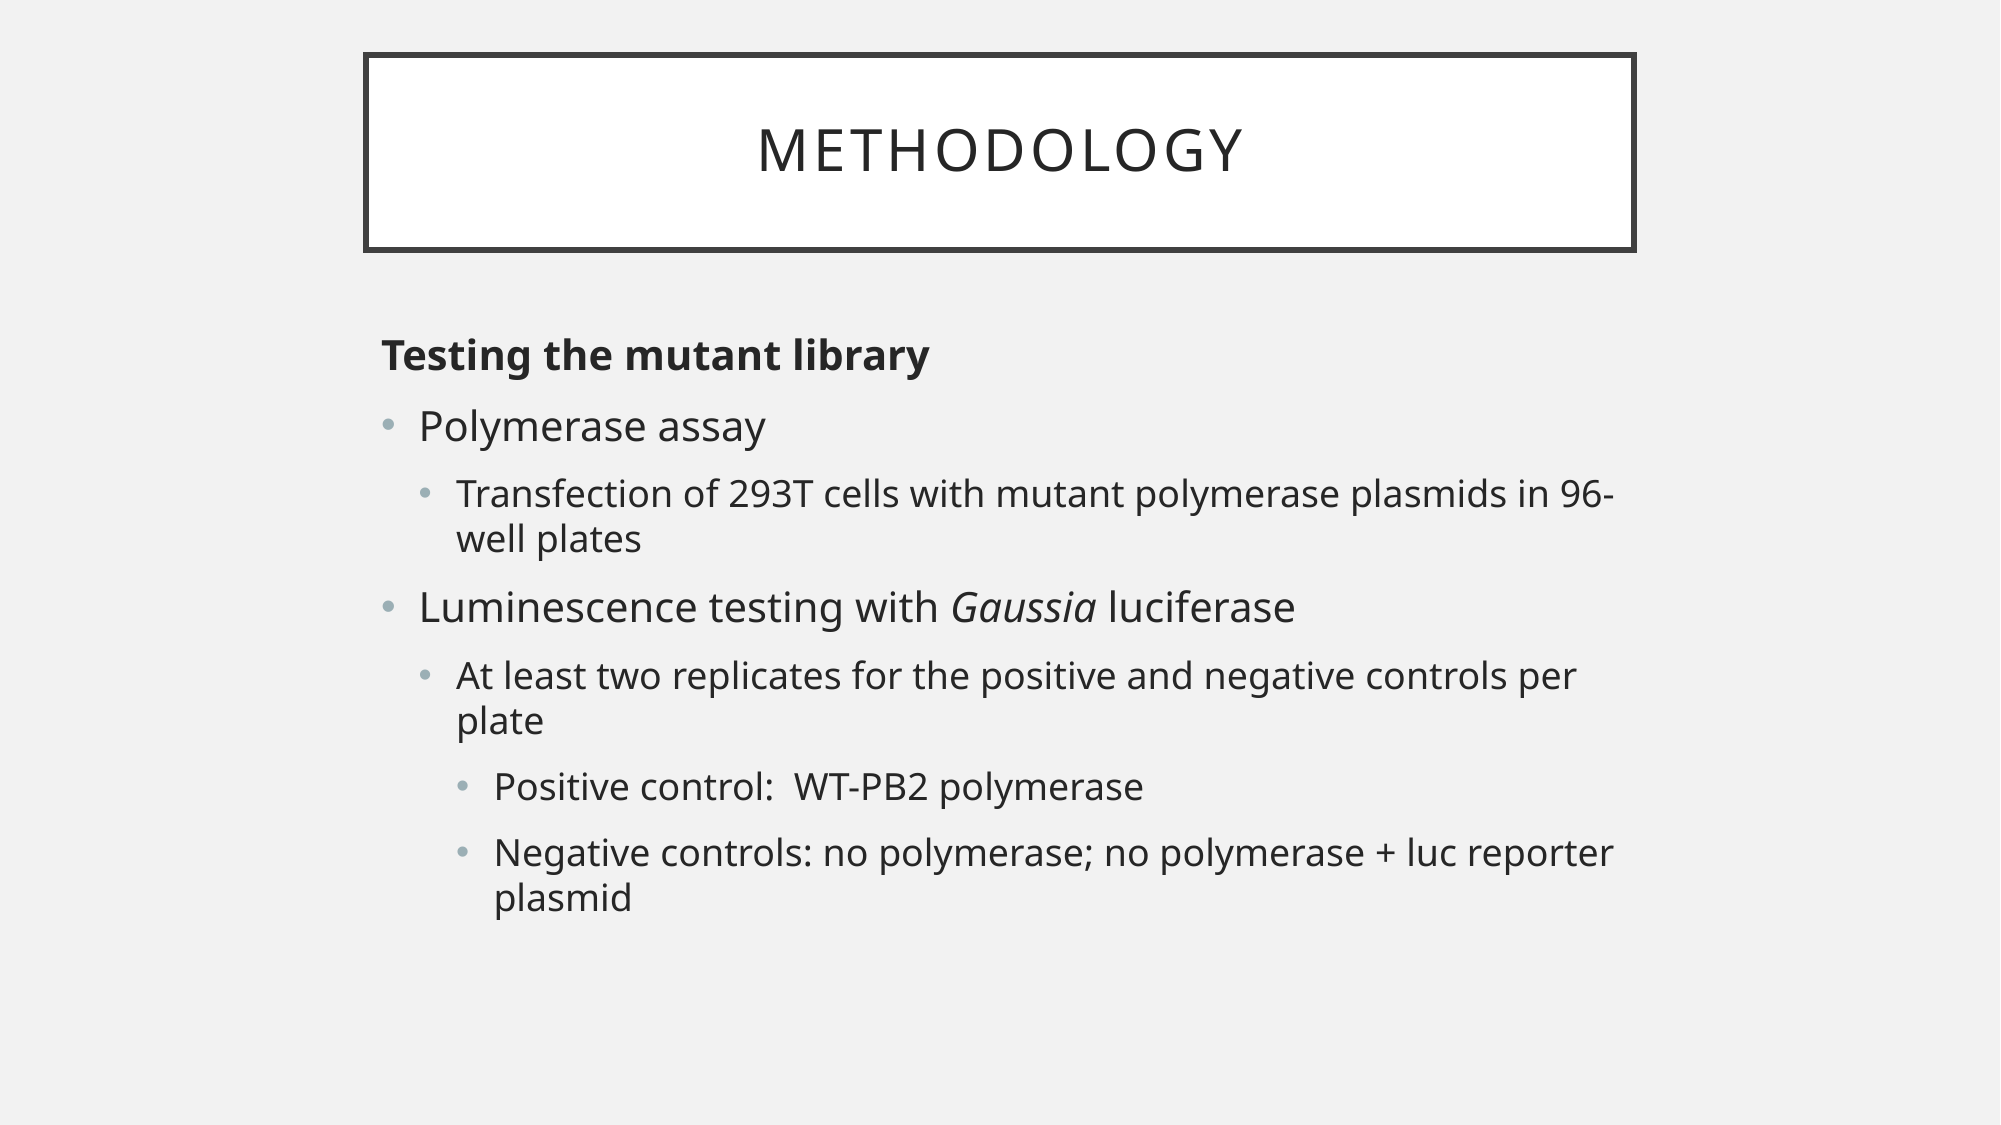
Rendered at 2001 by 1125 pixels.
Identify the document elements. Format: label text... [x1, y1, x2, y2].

list Testing the mutant library Polymerase assay Transfection of 293T cells with mutant polymerase plasmids in 96-well plates Luminescence testing with Gaussia luciferase At least two replicates for the positive and negative controls per plate Positive control: WT-PB2 polymerase Negative controls: no polymerase; no polymerase + luc reporter plasmid [366, 320, 1634, 942]
title Methodology [363, 52, 1637, 253]
